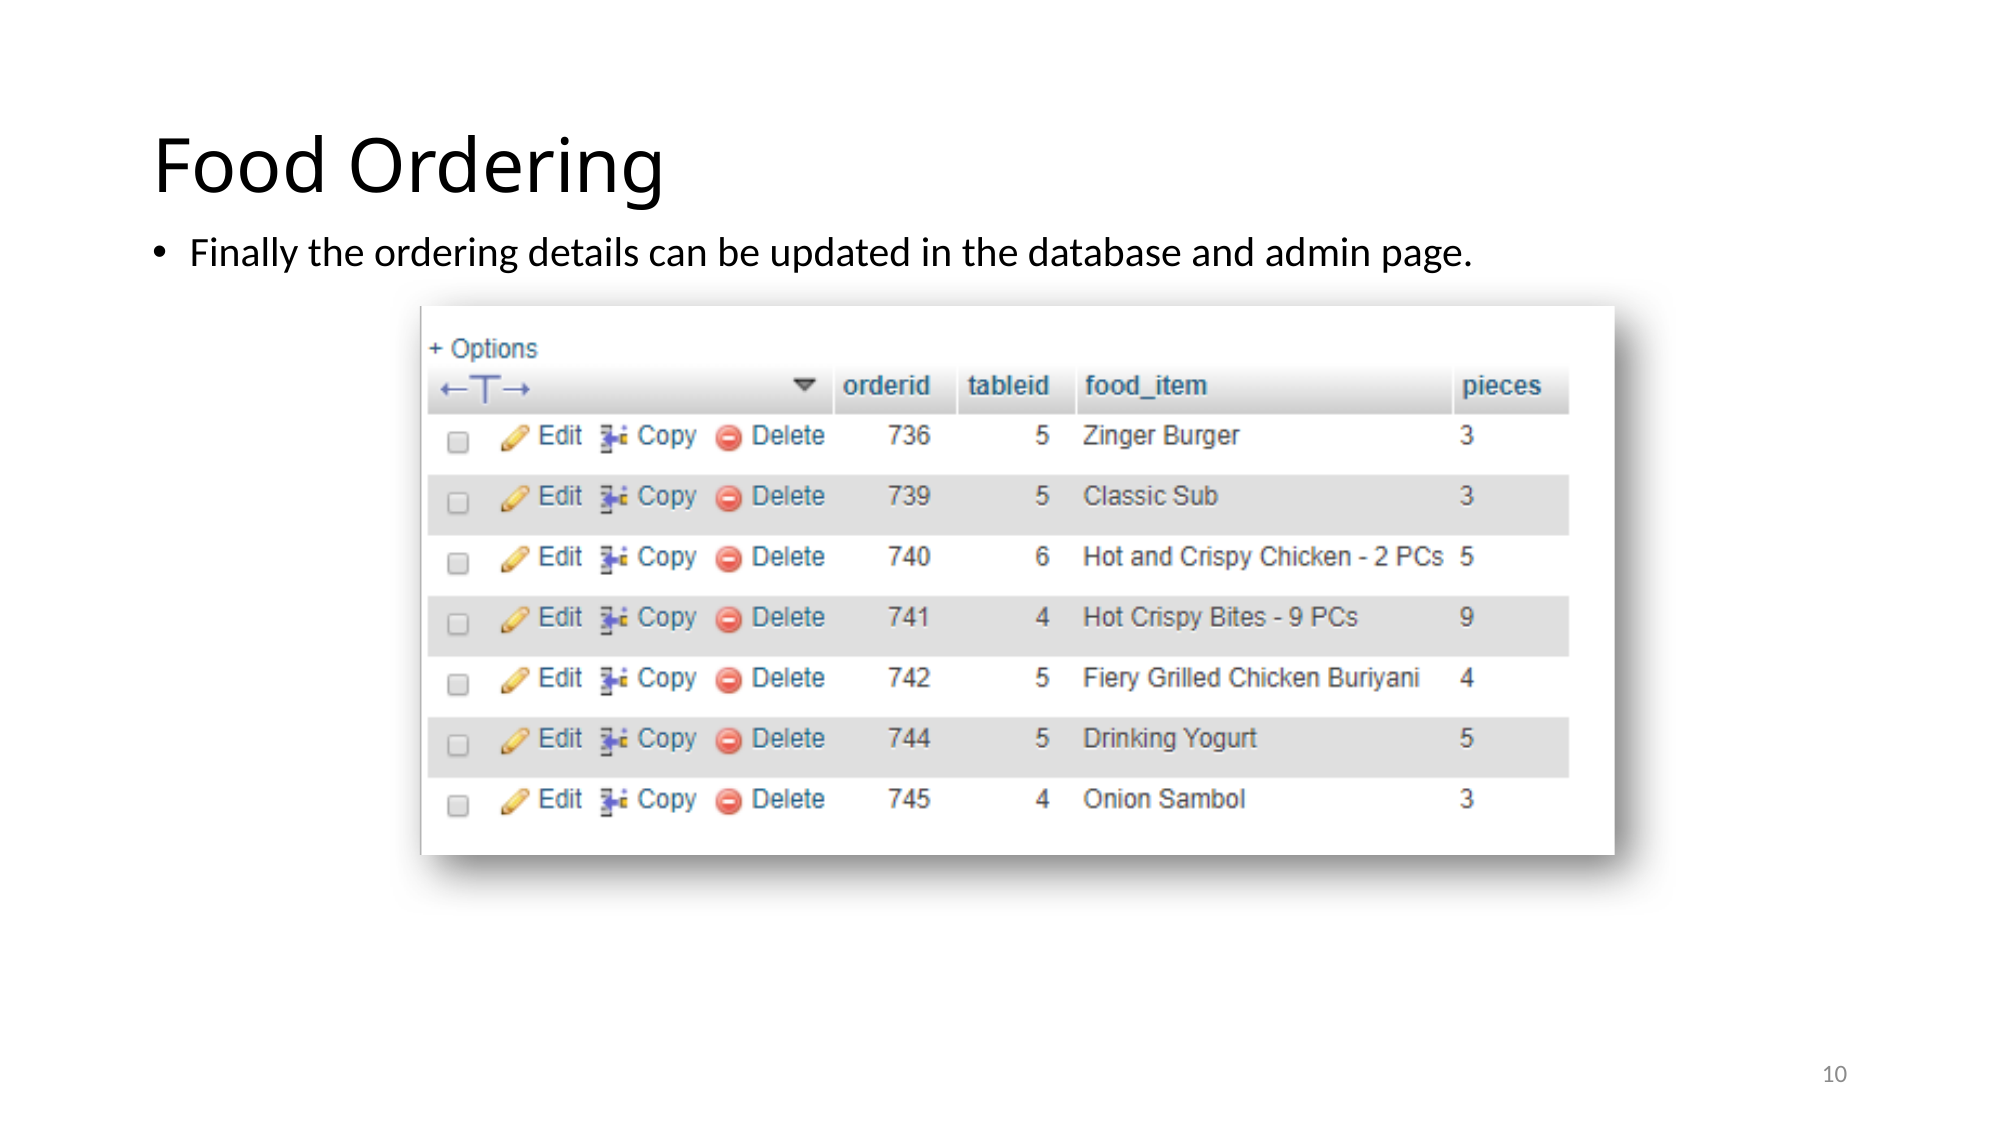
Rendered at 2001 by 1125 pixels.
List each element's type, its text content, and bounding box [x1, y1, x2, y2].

picture [419, 306, 1615, 855]
title Food Ordering [137, 59, 1863, 278]
slide_number 10 [1412, 1042, 1863, 1103]
list Finally the ordering details can be updated in the database and admin page. [137, 223, 1898, 624]
